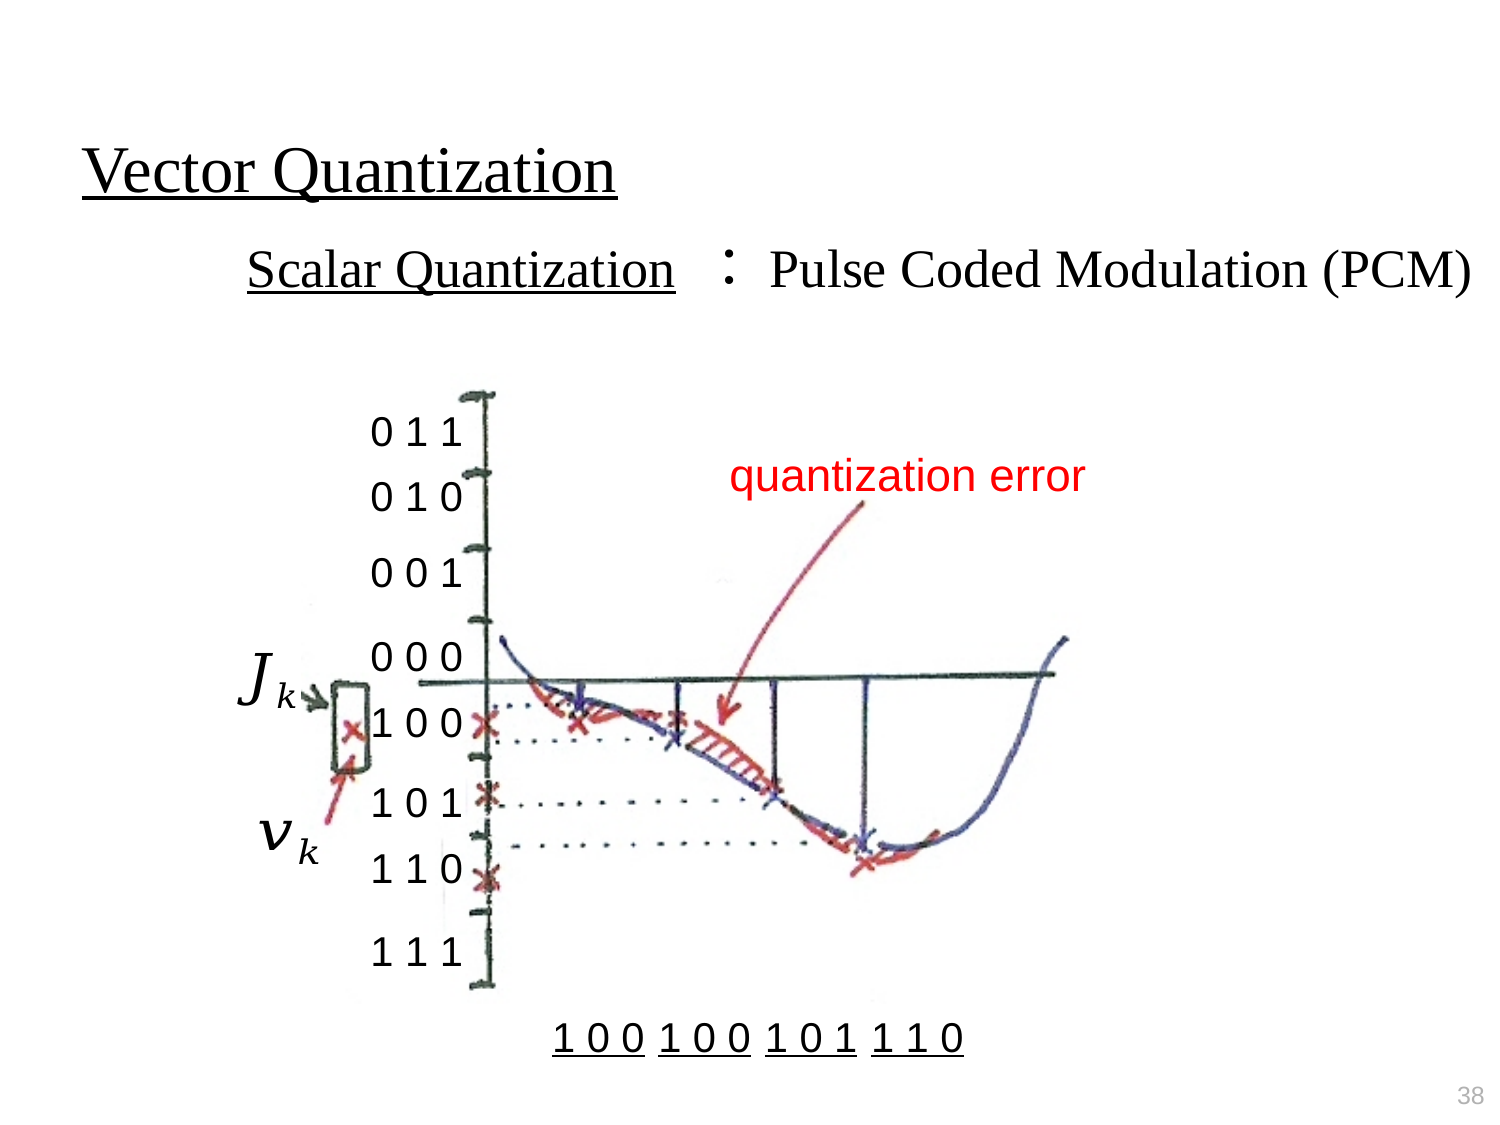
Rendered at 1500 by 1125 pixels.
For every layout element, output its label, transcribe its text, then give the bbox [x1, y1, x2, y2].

text_box 1 0 0 [643, 1013, 749, 1069]
text_box 1 1 0 [856, 1013, 987, 1069]
picture [300, 373, 1101, 1004]
text_box Vector Quantization [66, 118, 634, 213]
text_box 1 0 1 [749, 1013, 856, 1069]
text_box Scalar Quantization ：Pulse Coded Modulation (PCM) [232, 226, 1489, 306]
slide_number 38 [1162, 1065, 1500, 1125]
text_box 1 0 0 [537, 1013, 643, 1069]
